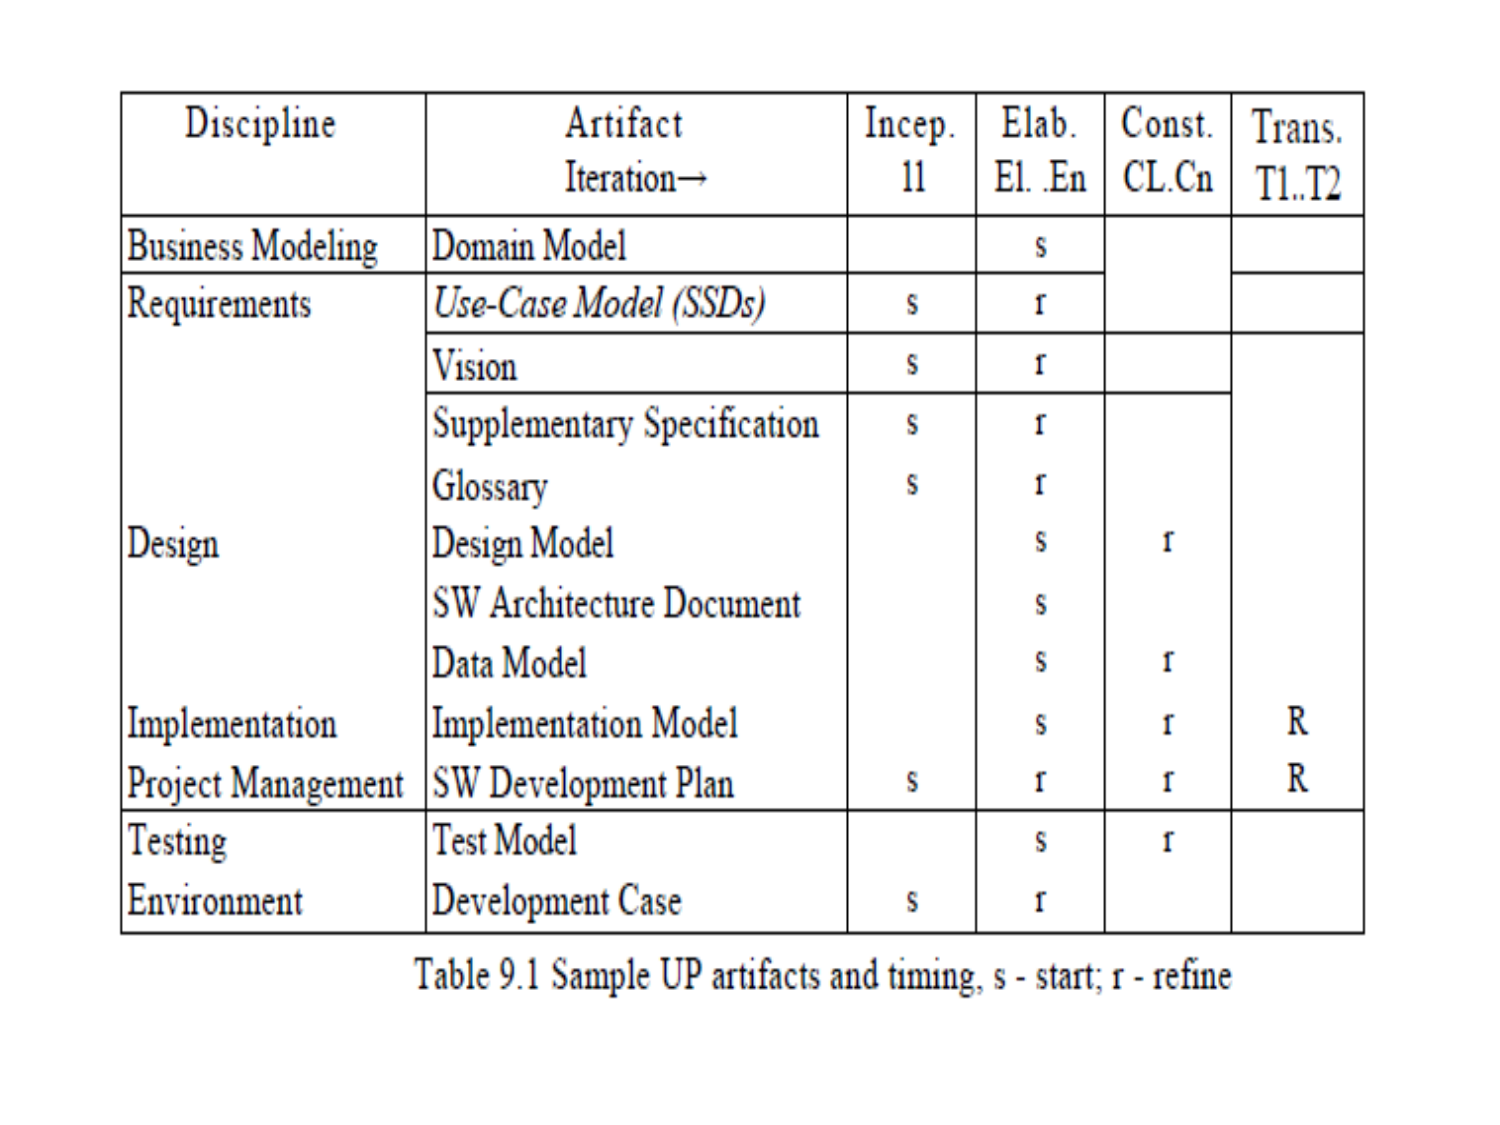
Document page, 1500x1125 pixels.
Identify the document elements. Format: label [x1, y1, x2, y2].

list [0, 58, 1500, 1067]
